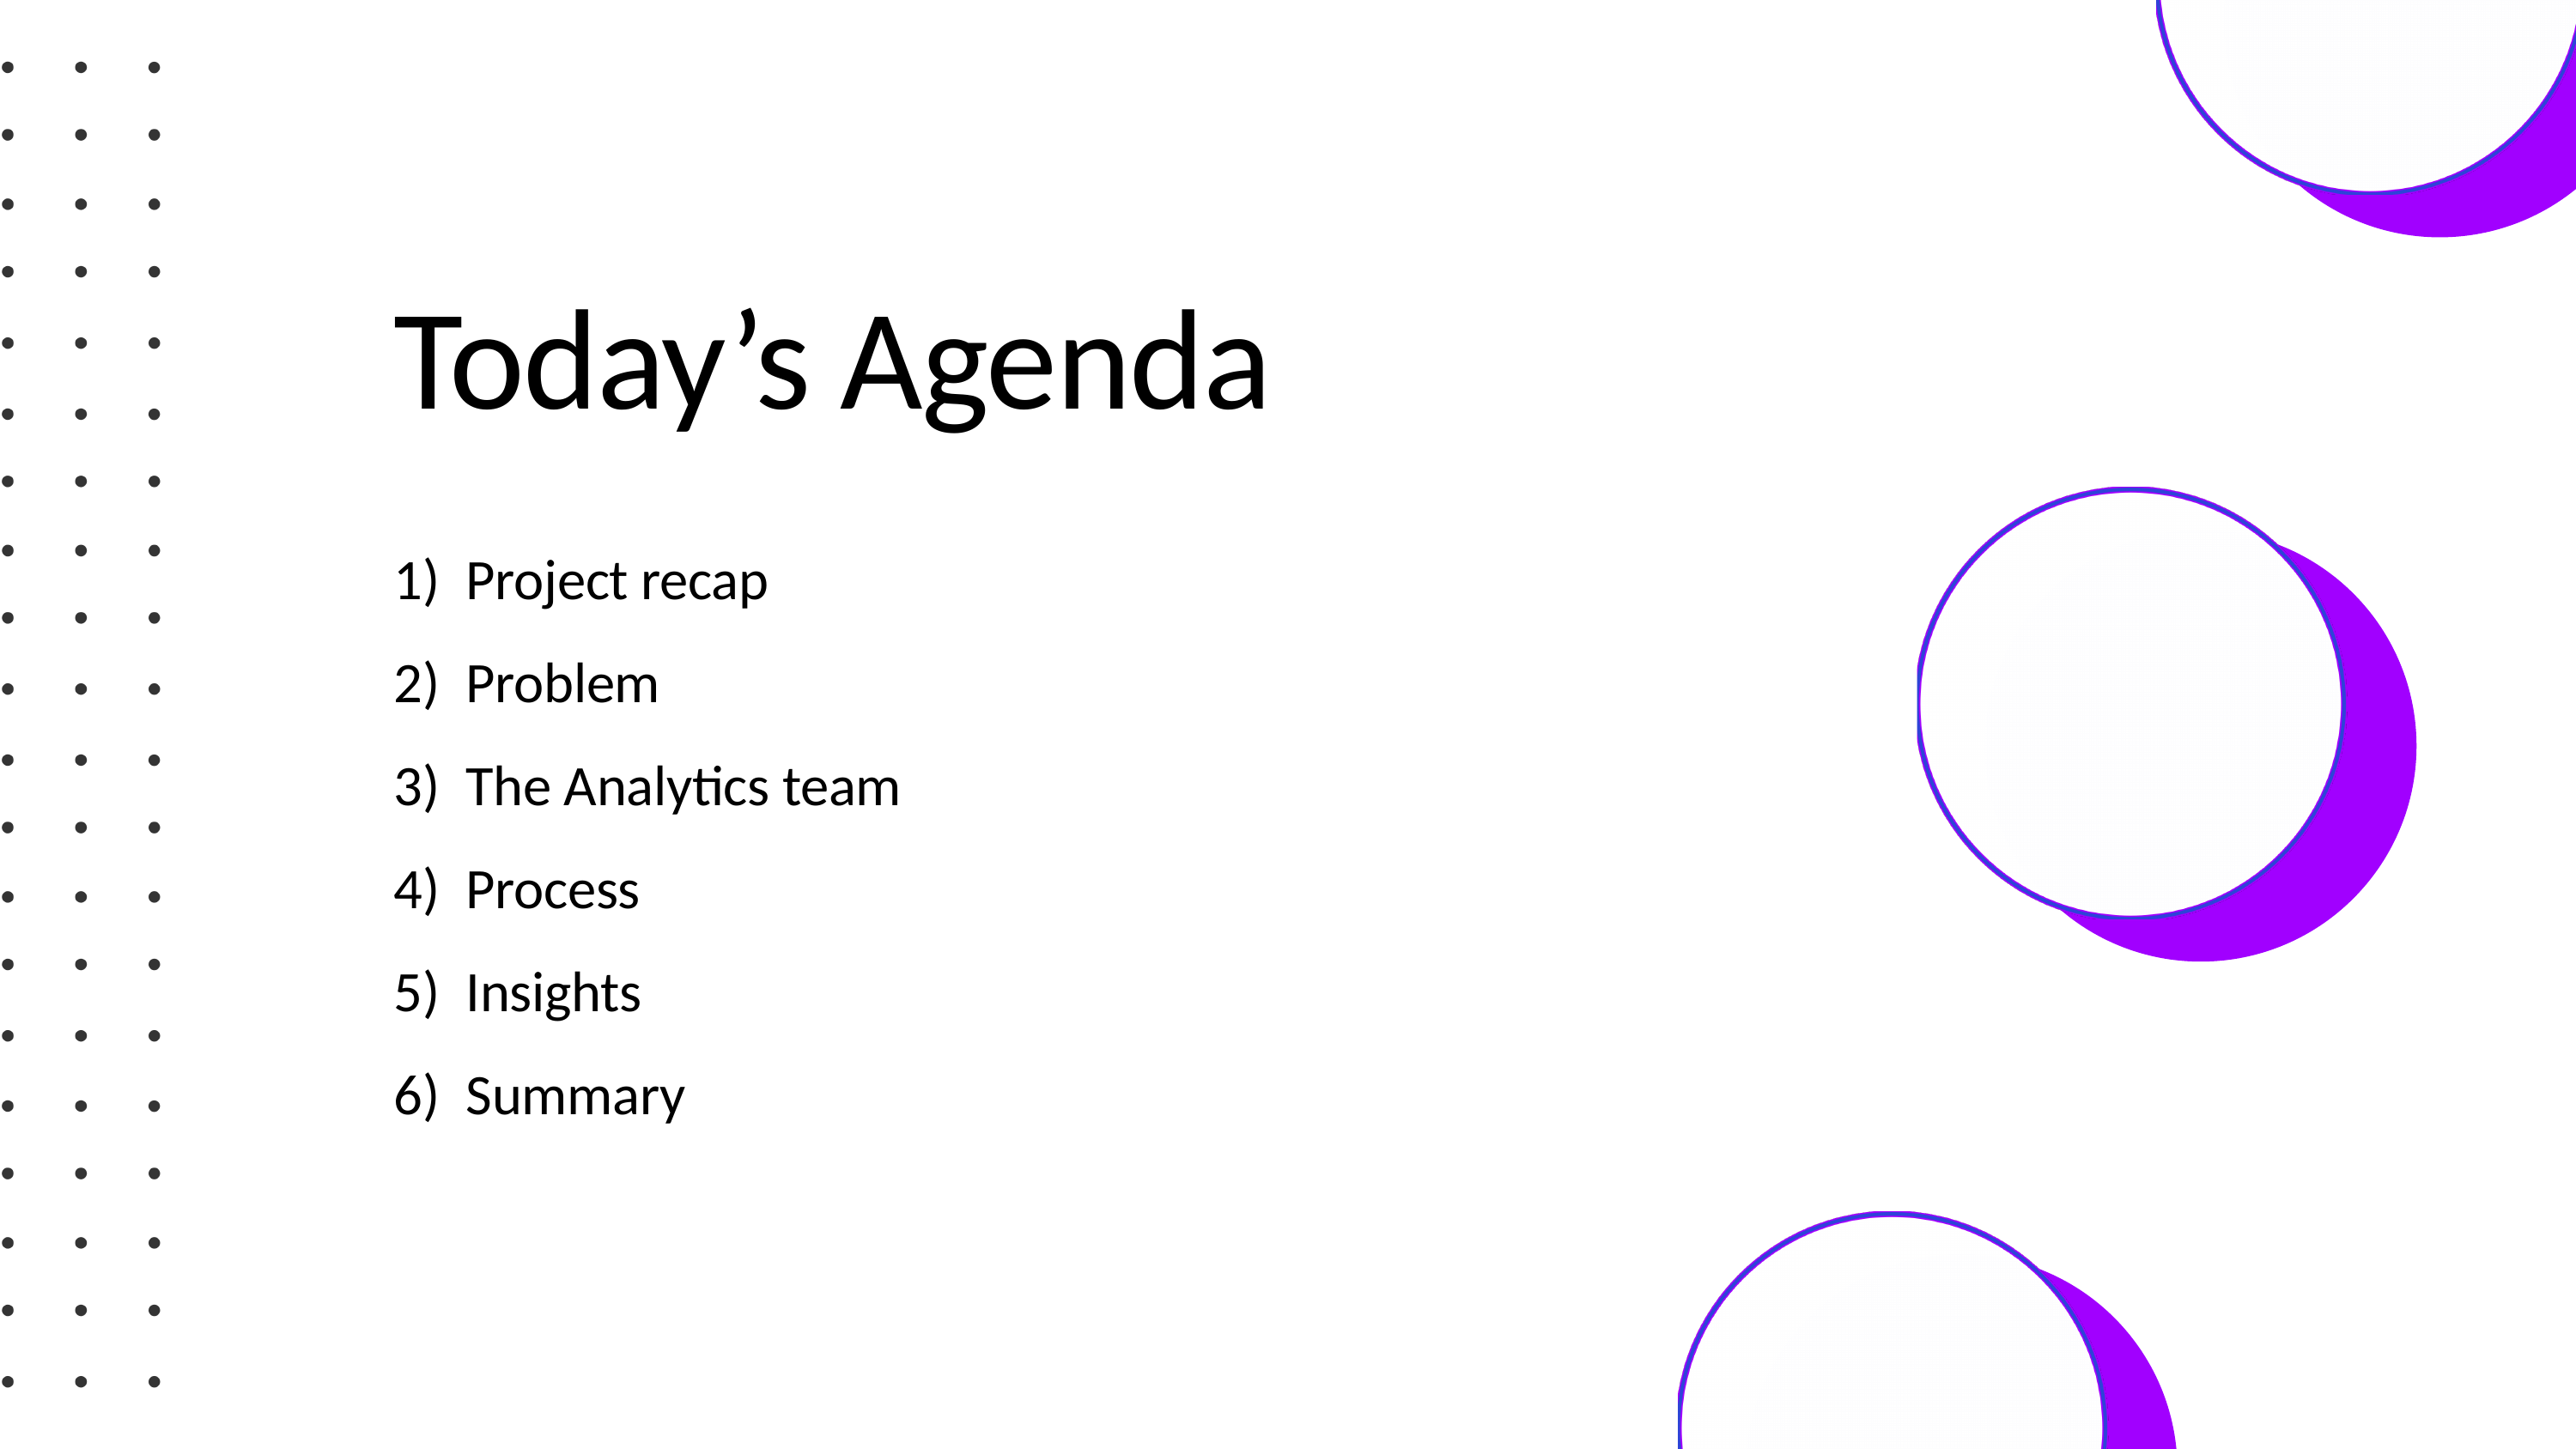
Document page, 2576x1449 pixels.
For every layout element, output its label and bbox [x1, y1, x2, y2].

text_box [0, 57, 166, 1392]
text_box [393, 265, 1616, 1123]
text_box [1917, 487, 2417, 962]
text_box [2155, 0, 2576, 238]
text_box [1677, 1210, 2178, 1449]
